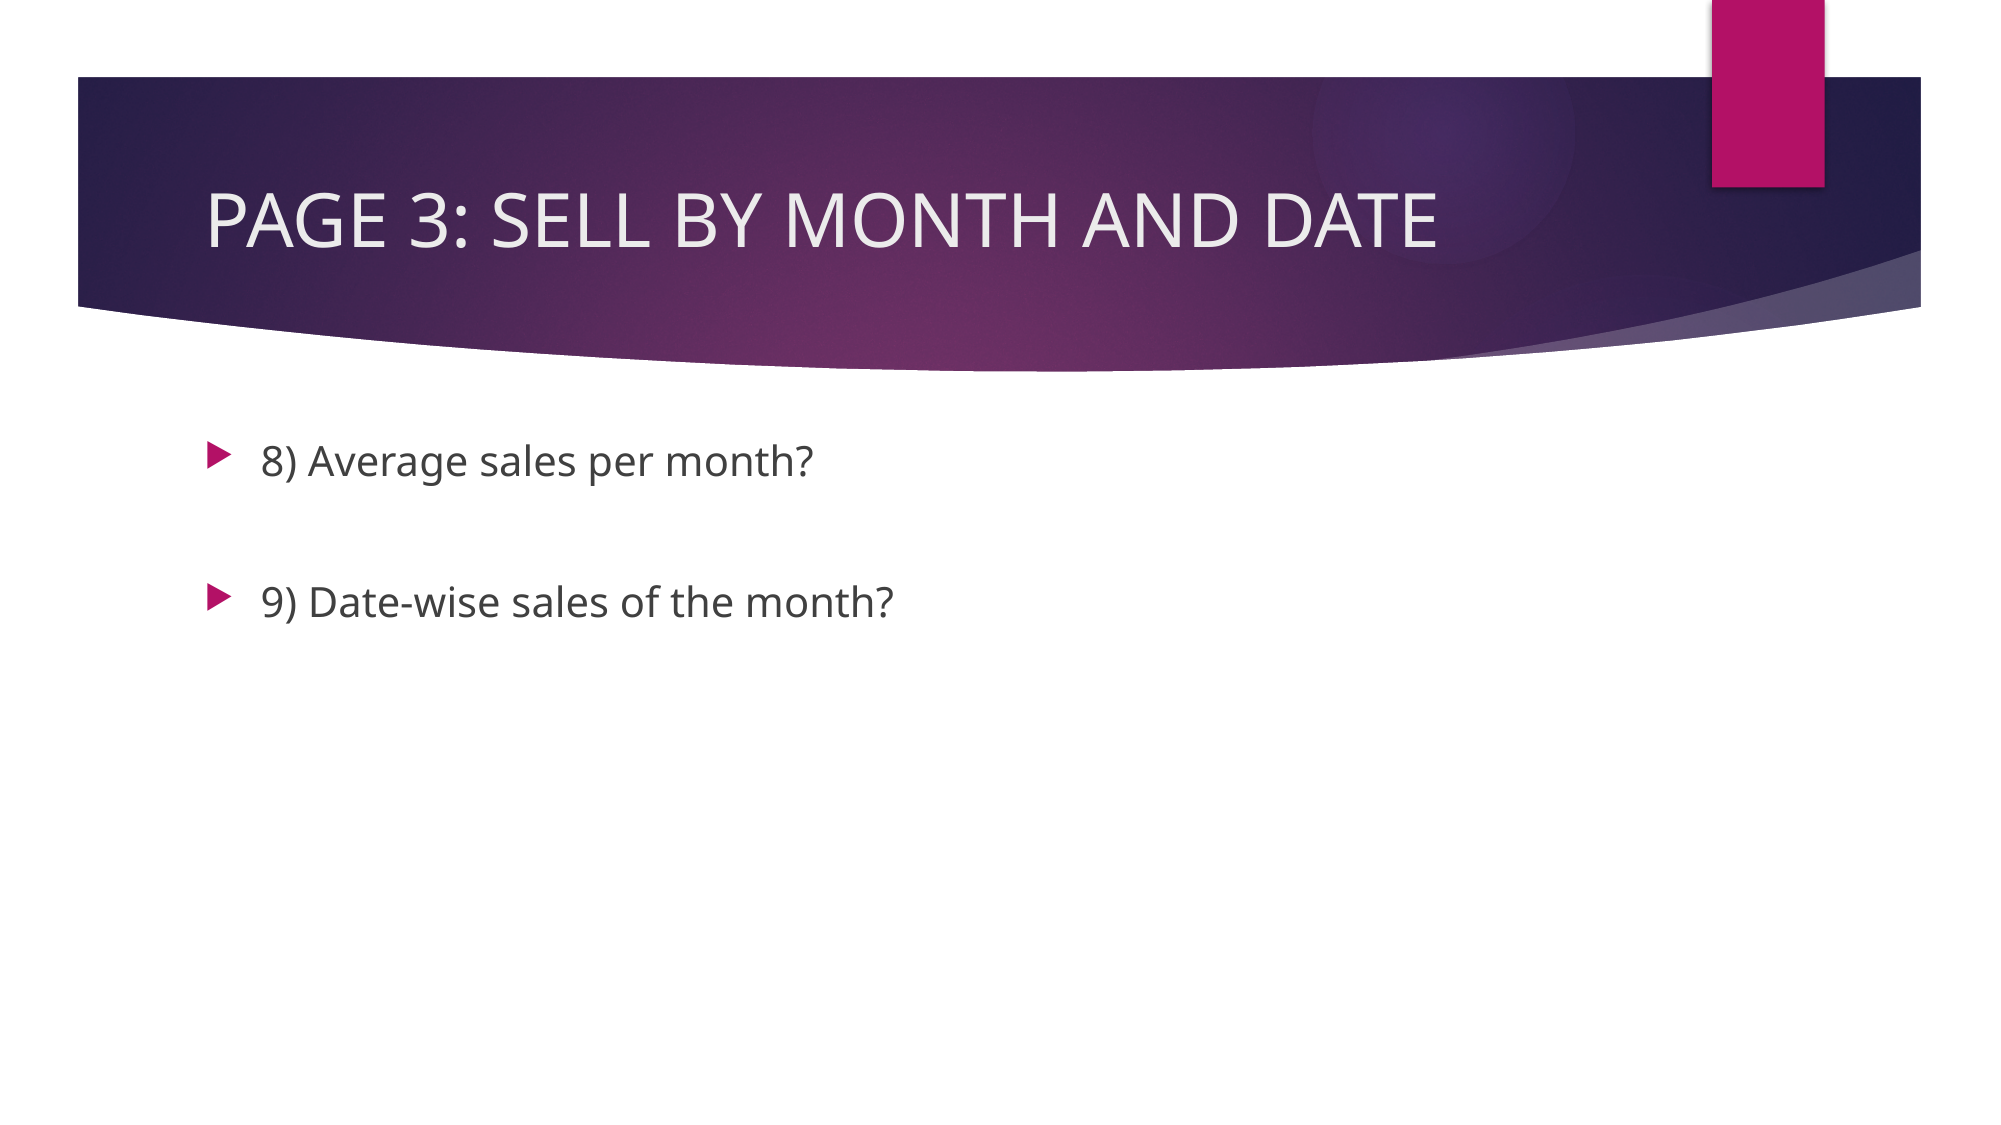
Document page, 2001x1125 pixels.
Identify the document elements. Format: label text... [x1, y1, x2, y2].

list 8) Average sales per month? 9) Date-wise sales of the month? [189, 427, 1638, 988]
title PAGE 3: SELL BY MONTH AND DATE [189, 159, 1627, 276]
